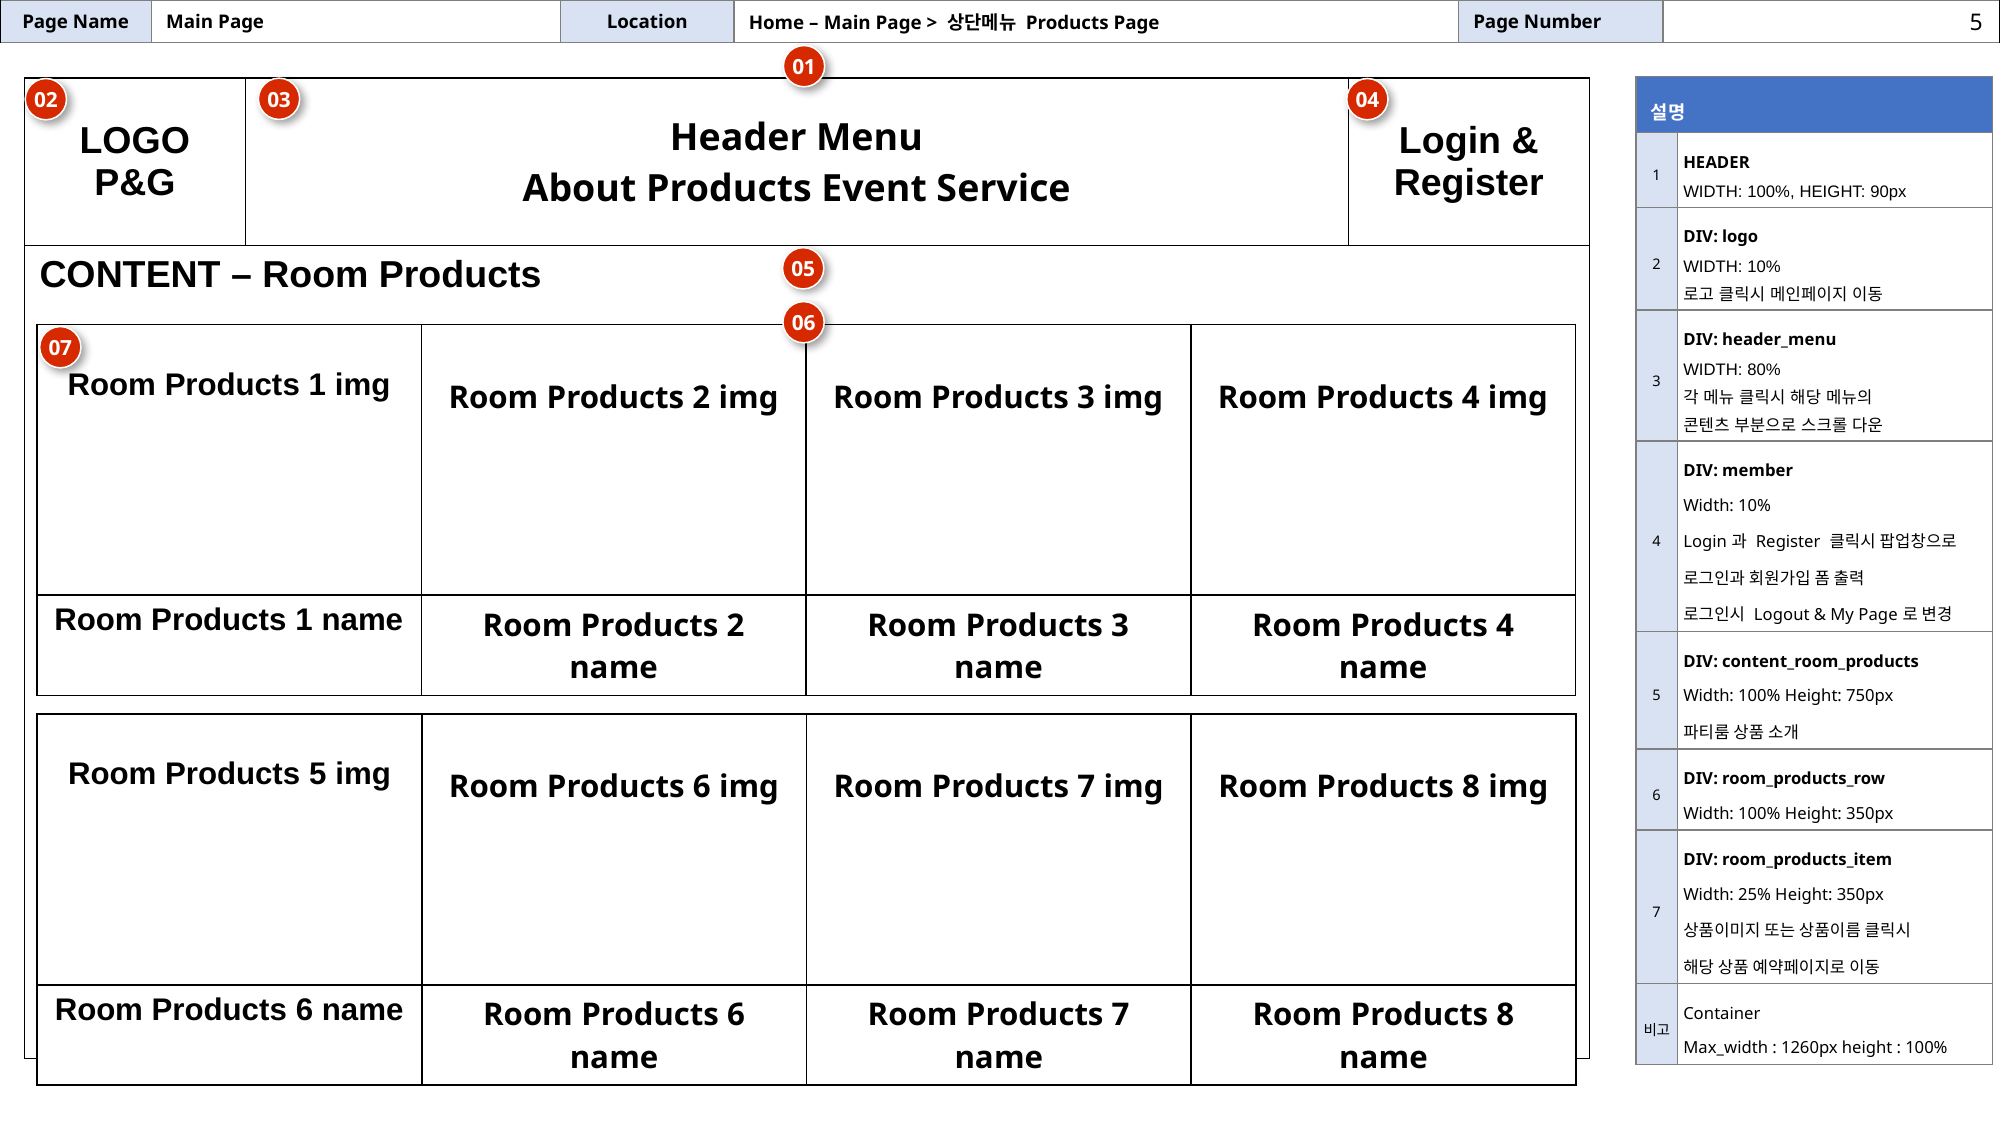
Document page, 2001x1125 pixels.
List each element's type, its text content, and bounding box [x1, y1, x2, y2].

table_header Room Products 1 img [38, 325, 421, 594]
table_cell 5 [1637, 632, 1677, 748]
table_cell Room Products 8 name [1192, 986, 1575, 1084]
table_header Login & Register [1349, 79, 1589, 245]
table_cell DIV: header_menu WIDTH: 80% 각 메뉴 클릭시 해당 메뉴의 콘텐츠 부분으로 스크롤 다운 [1678, 311, 1992, 440]
table_cell HEADER WIDTH: 100%, HEIGHT: 90px [1678, 133, 1992, 207]
table_cell CONTENT – Room Products [25, 246, 1589, 1058]
table_cell 4 [1637, 442, 1677, 631]
table_header Page Number [1459, 1, 1662, 42]
table_header Home – Main Page > 상단메뉴 Products Page [735, 1, 1458, 42]
table_cell 2 [1637, 208, 1677, 309]
table_header LOGO P&G [25, 79, 245, 245]
table_cell 1 [1637, 133, 1677, 207]
table_cell DIV: room_products_item Width: 25% Height: 350px 상품이미지 또는 상품이름 클릭시 해당 상품 예약페이지로 이동 [1678, 831, 1992, 983]
text_box 01 [783, 45, 825, 87]
table_header Main Page [152, 1, 560, 42]
table_header Room Products 3 img [807, 325, 1190, 594]
text_box 06 [782, 301, 825, 343]
table_cell Container Max_width : 1260px height : 100% [1678, 984, 1992, 1064]
table_header Header Menu About Products Event Service [246, 79, 1348, 245]
table_cell 비고 [1637, 984, 1677, 1064]
text_box 5 [1660, 0, 1998, 39]
table_cell Room Products 4 name [1192, 596, 1575, 695]
table_cell Room Products 1 name [38, 596, 421, 695]
table_cell DIV: content_room_products Width: 100% Height: 750px 파티룸 상품 소개 [1678, 632, 1992, 748]
table_cell DIV: room_products_row Width: 100% Height: 350px [1678, 750, 1992, 829]
table_header Room Products 2 img [422, 325, 805, 594]
table_header Room Products 8 img [1192, 715, 1575, 984]
table_cell 6 [1637, 750, 1677, 829]
table_cell DIV: logo WIDTH: 10% 로고 클릭시 메인페이지 이동 [1678, 208, 1992, 309]
table_cell DIV: member Width: 10% Login과 Register 클릭시 팝업창으로 로그인과 회원가입 폼 출력 로그인시 Logout & My Page로 변경 [1678, 442, 1992, 631]
table_cell 3 [1637, 311, 1677, 440]
table_cell Room Products 2 name [422, 596, 805, 695]
table_header Page Name [1, 1, 151, 42]
table_header Room Products 6 img [423, 715, 806, 984]
table_header [1664, 1, 1999, 42]
table_cell 7 [1637, 831, 1677, 983]
text_box 05 [782, 247, 824, 289]
table_cell Room Products 6 name [423, 986, 806, 1084]
text_box 03 [258, 78, 300, 120]
text_box 04 [1346, 78, 1389, 120]
table_cell Room Products 3 name [807, 596, 1190, 695]
table_cell Room Products 6 name [38, 986, 421, 1084]
table_header 설명 [1637, 77, 1992, 132]
table_header Room Products 7 img [807, 715, 1190, 984]
table_header Room Products 4 img [1192, 325, 1575, 594]
text_box 02 [25, 78, 67, 120]
table_header Location [561, 1, 733, 42]
table_header Room Products 5 img [38, 715, 421, 984]
text_box 07 [39, 326, 81, 368]
table_cell Room Products 7 name [807, 986, 1190, 1084]
